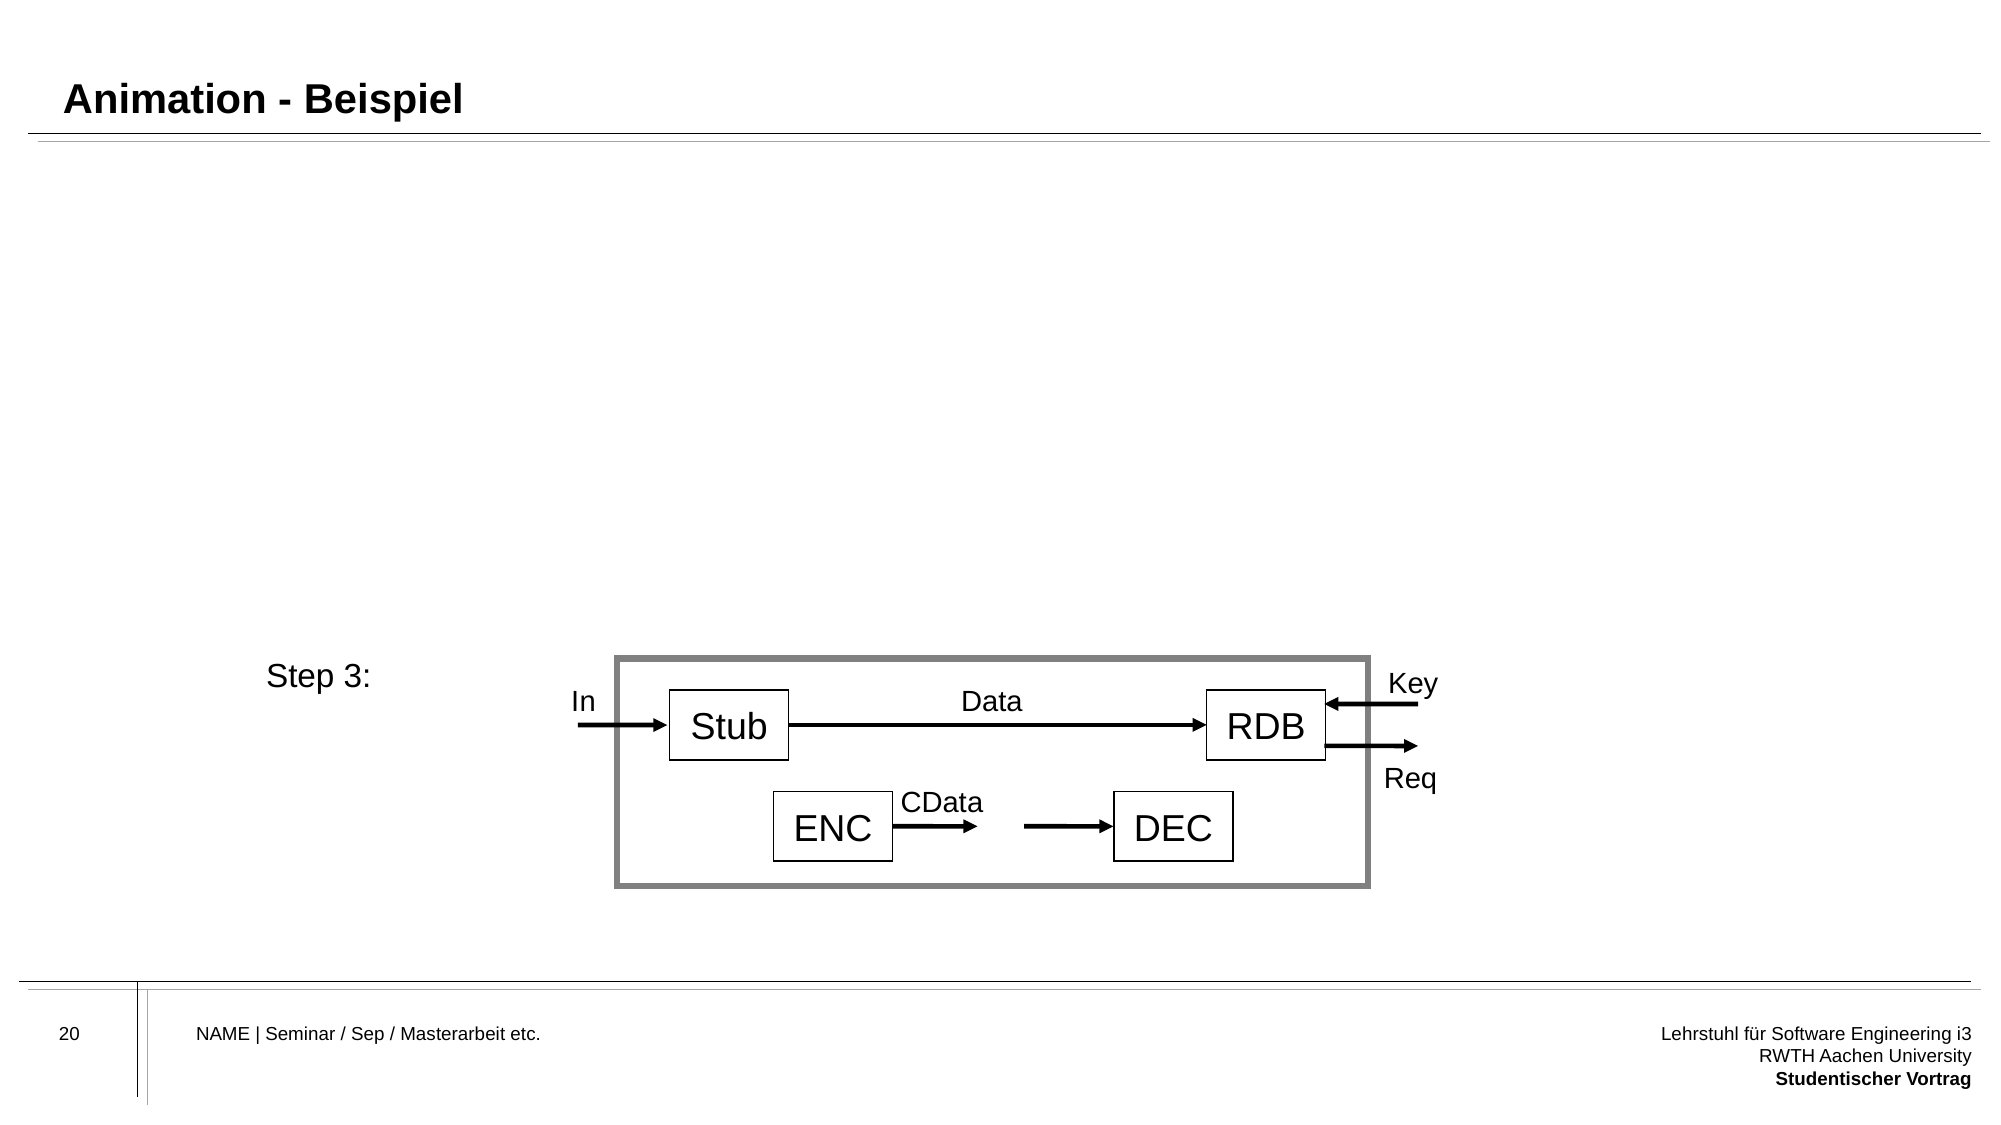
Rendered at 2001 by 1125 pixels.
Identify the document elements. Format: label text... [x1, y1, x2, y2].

text_box RDB [1206, 689, 1326, 760]
text_box ENC [773, 791, 893, 862]
text_box Data [946, 675, 1038, 724]
text_box Stub [669, 689, 789, 760]
text_box DEC [1113, 791, 1234, 862]
text_box Key [1373, 657, 1454, 707]
text_box [577, 718, 668, 732]
text_box [893, 826, 978, 833]
text_box In [556, 675, 611, 725]
text_box [616, 658, 1369, 887]
text_box Req [1368, 751, 1453, 802]
text_box [1324, 697, 1373, 711]
title Animation - Beispiel [63, 33, 1947, 123]
text_box [1324, 739, 1419, 751]
text_box Step 3: [251, 647, 387, 702]
text_box [1024, 820, 1114, 833]
text_box CData [885, 775, 1013, 826]
